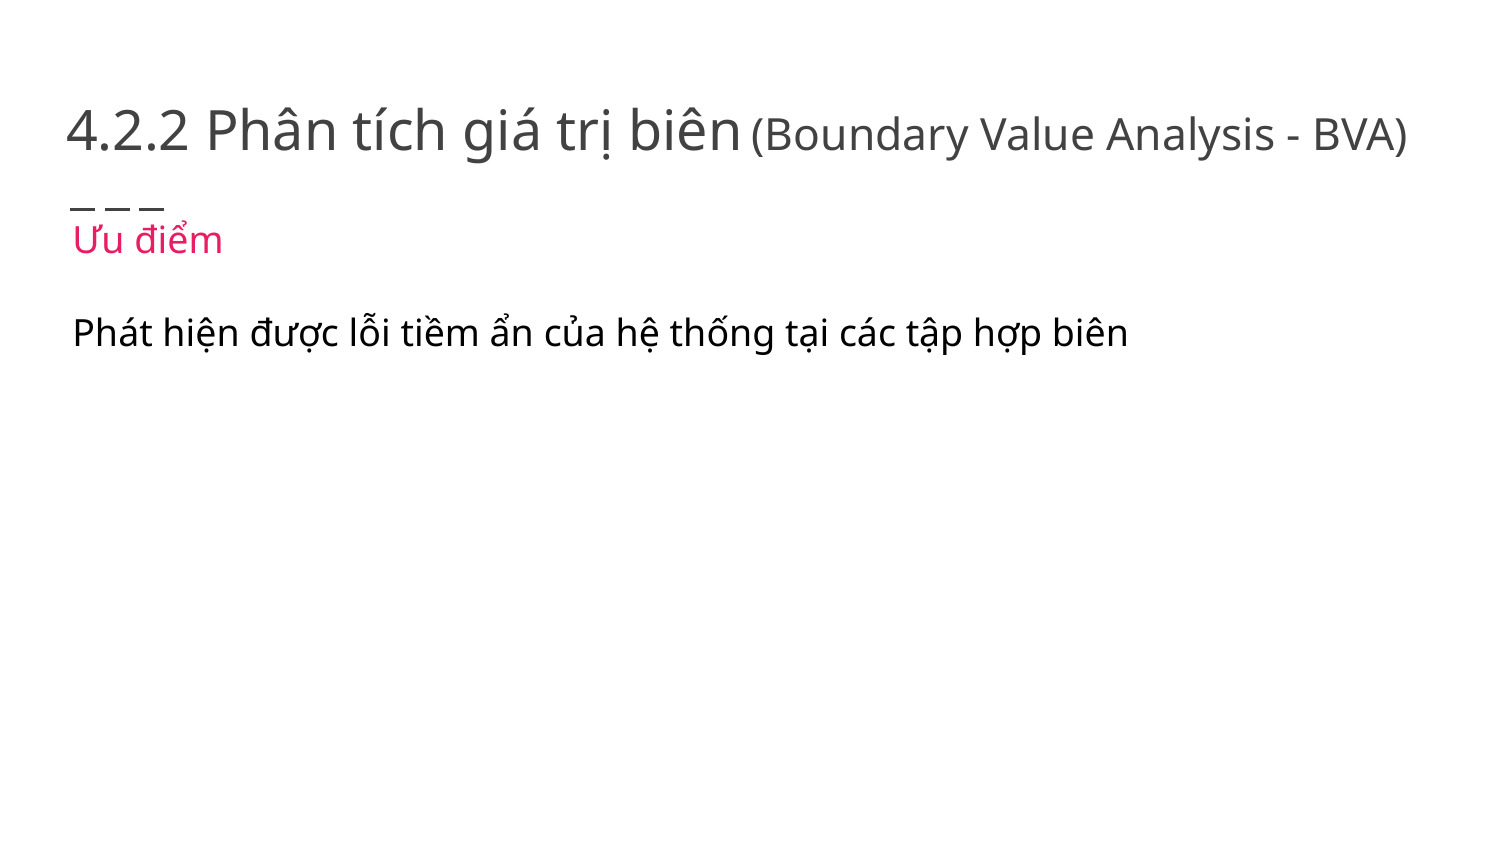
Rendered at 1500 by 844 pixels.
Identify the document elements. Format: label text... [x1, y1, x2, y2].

title 4.2.2 Phân tích giá trị biên (Boundary Value Analysis - BVA) [51, 61, 1449, 182]
text_box Ưu điểm Phát hiện được lỗi tiềm ẩn của hệ thống tại các tập hợp biên [57, 194, 1389, 369]
